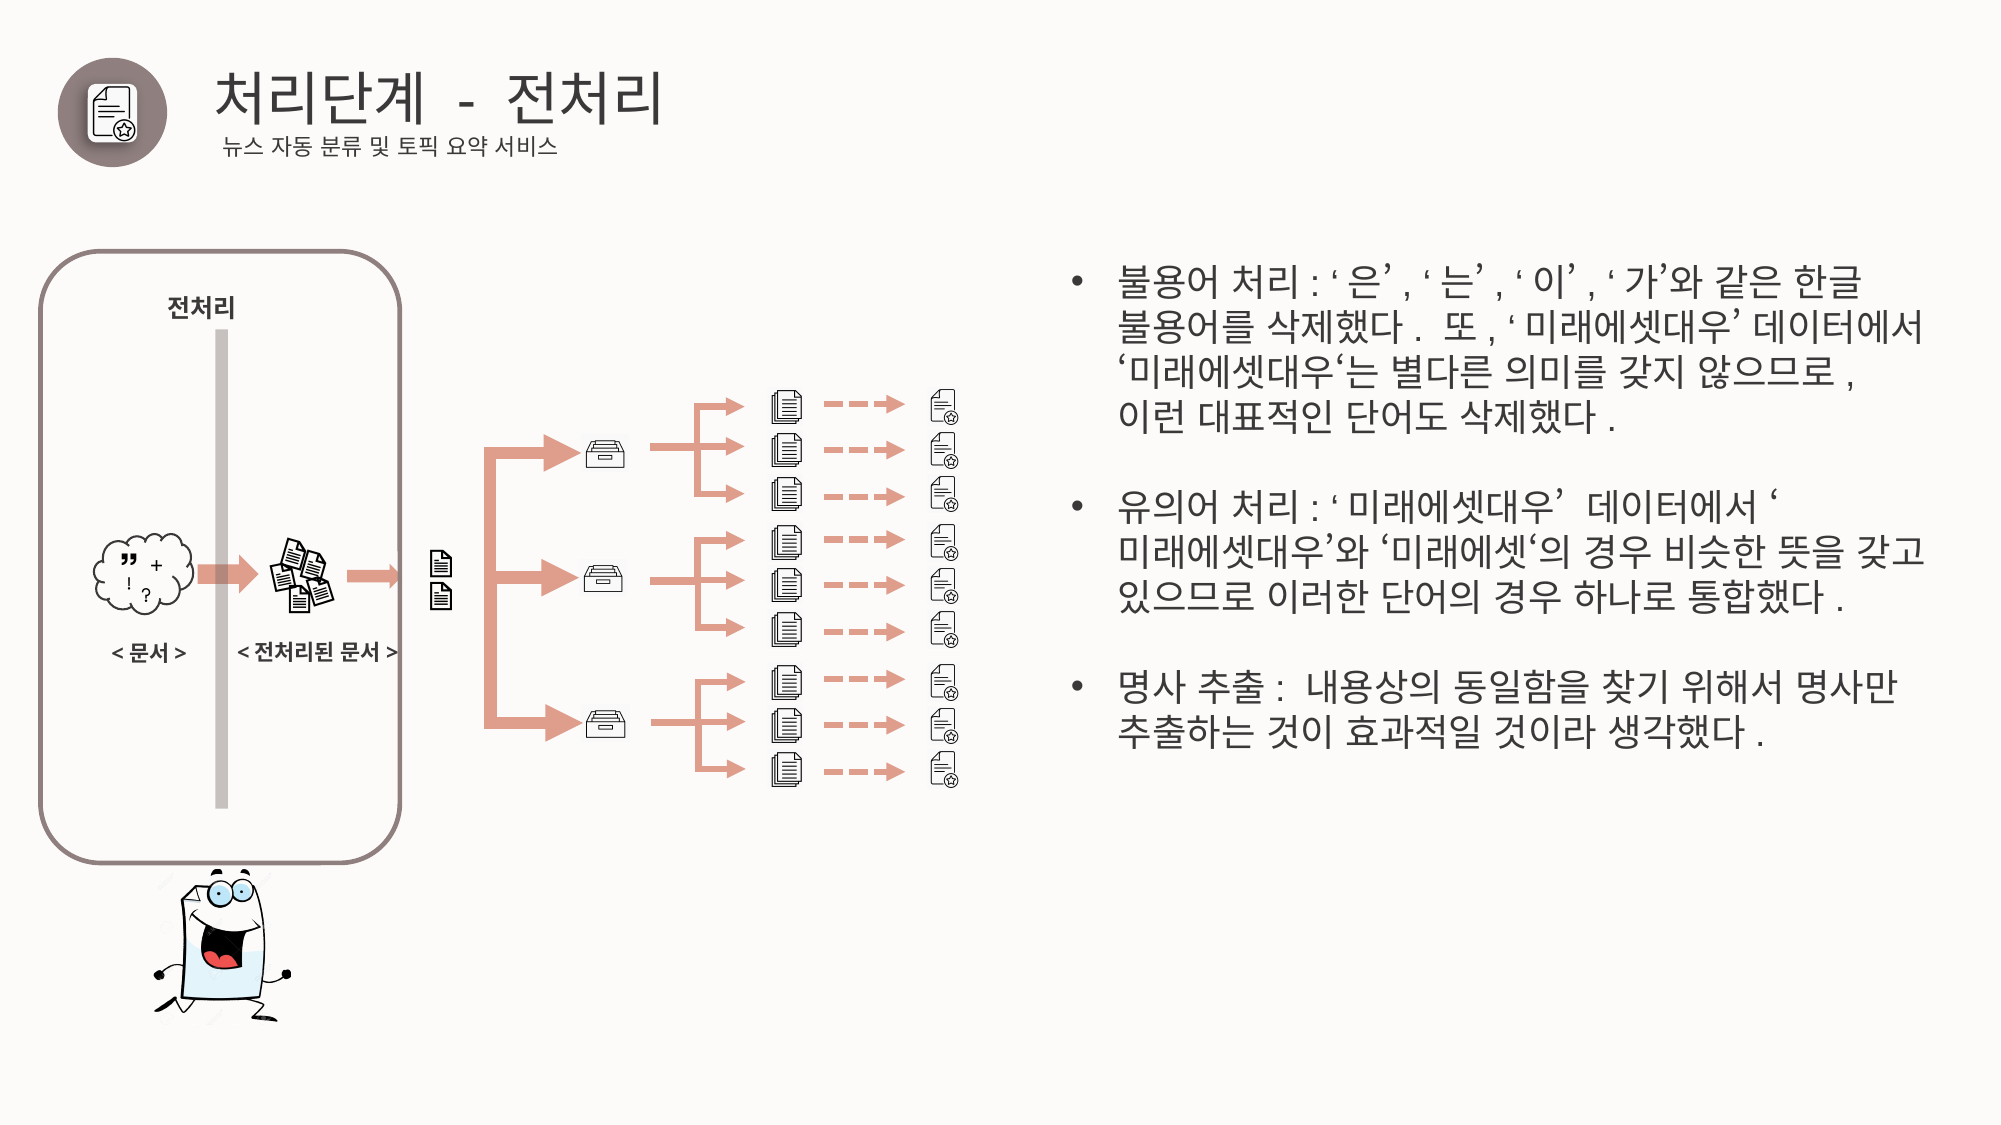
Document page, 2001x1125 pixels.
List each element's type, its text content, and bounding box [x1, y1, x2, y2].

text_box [94, 285, 960, 809]
text_box 뉴스 자동 분류 및 토픽 요약 서비스 [207, 125, 581, 168]
text_box 처리단계 - 전처리 [198, 54, 681, 140]
text_box 불용어 처리: ‘은’, ‘는’, ‘이’, ‘가’와 같은 한글 불용어를 삭제했다. 또, ‘미래에셋대우’ 데이터에서 ‘미래에셋대우‘는 별다른 의미를 갖지 않으므로, 이런 대표적인 단어도 삭제했다. 유의어 처리: ‘미래에셋대우’ 데이터에서 ‘미래에셋대우’와 ‘미래에셋‘의 경우 비슷한 뜻을 갖고 있으므로 이러한 단어의 경우 하나로 통합했다. 명사 추출: 내용상의 동일함을 찾기 위해서 명사만 추출하는 것이 효과적일 것이라 생각했다. [1056, 251, 1945, 761]
picture [87, 83, 138, 143]
text_box [39, 250, 401, 865]
text_box [56, 56, 169, 169]
picture [153, 869, 291, 1025]
